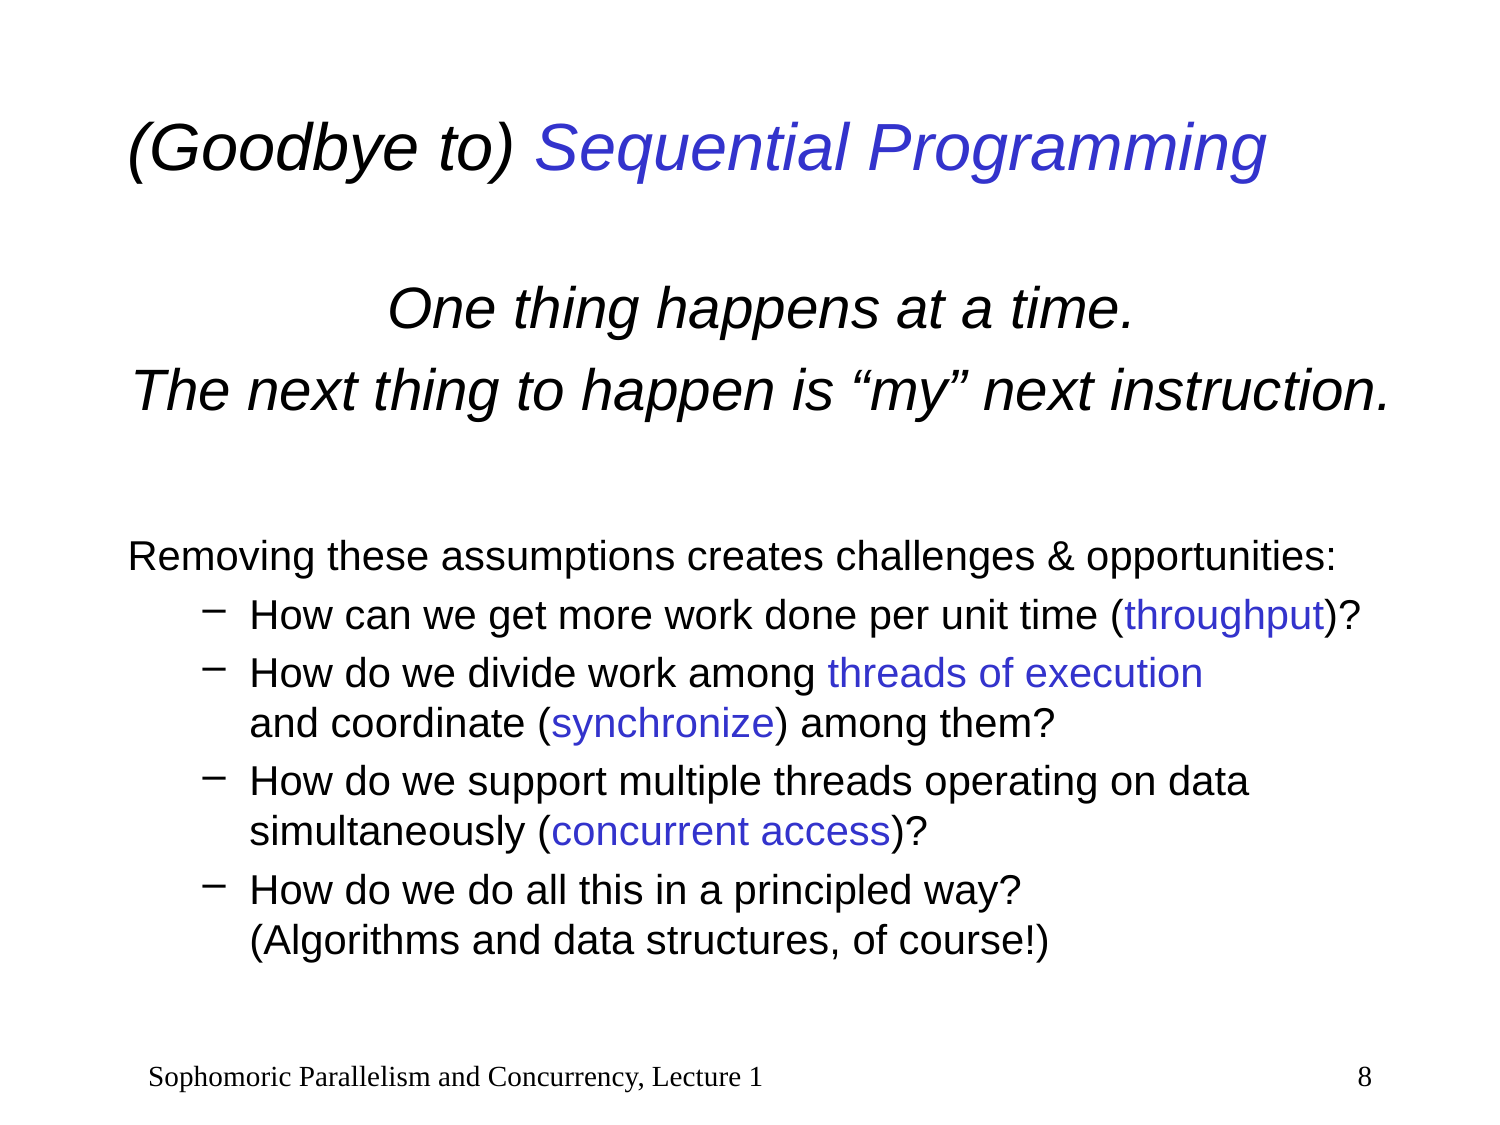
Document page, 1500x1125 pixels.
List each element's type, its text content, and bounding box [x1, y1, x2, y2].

footer Sophomoric Parallelism and Concurrency, Lecture 1 [124, 1049, 788, 1125]
list One thing happens at a time. The next thing to happen is “my” next instruction. Removing these assumptions creates challenges & opportunities: How can we get more work done per unit time (throughput)? How do we divide work among threads of execution and coordinate (synchronize) among them? How do we support multiple threads operating on data simultaneously (concurrent access)? How do we do all this in a principled way? (Algorithms and data structures, of course!) [112, 262, 1413, 1026]
title (Goodbye to) Sequential Programming [112, 49, 1388, 238]
slide_number 8 [1074, 1049, 1388, 1125]
